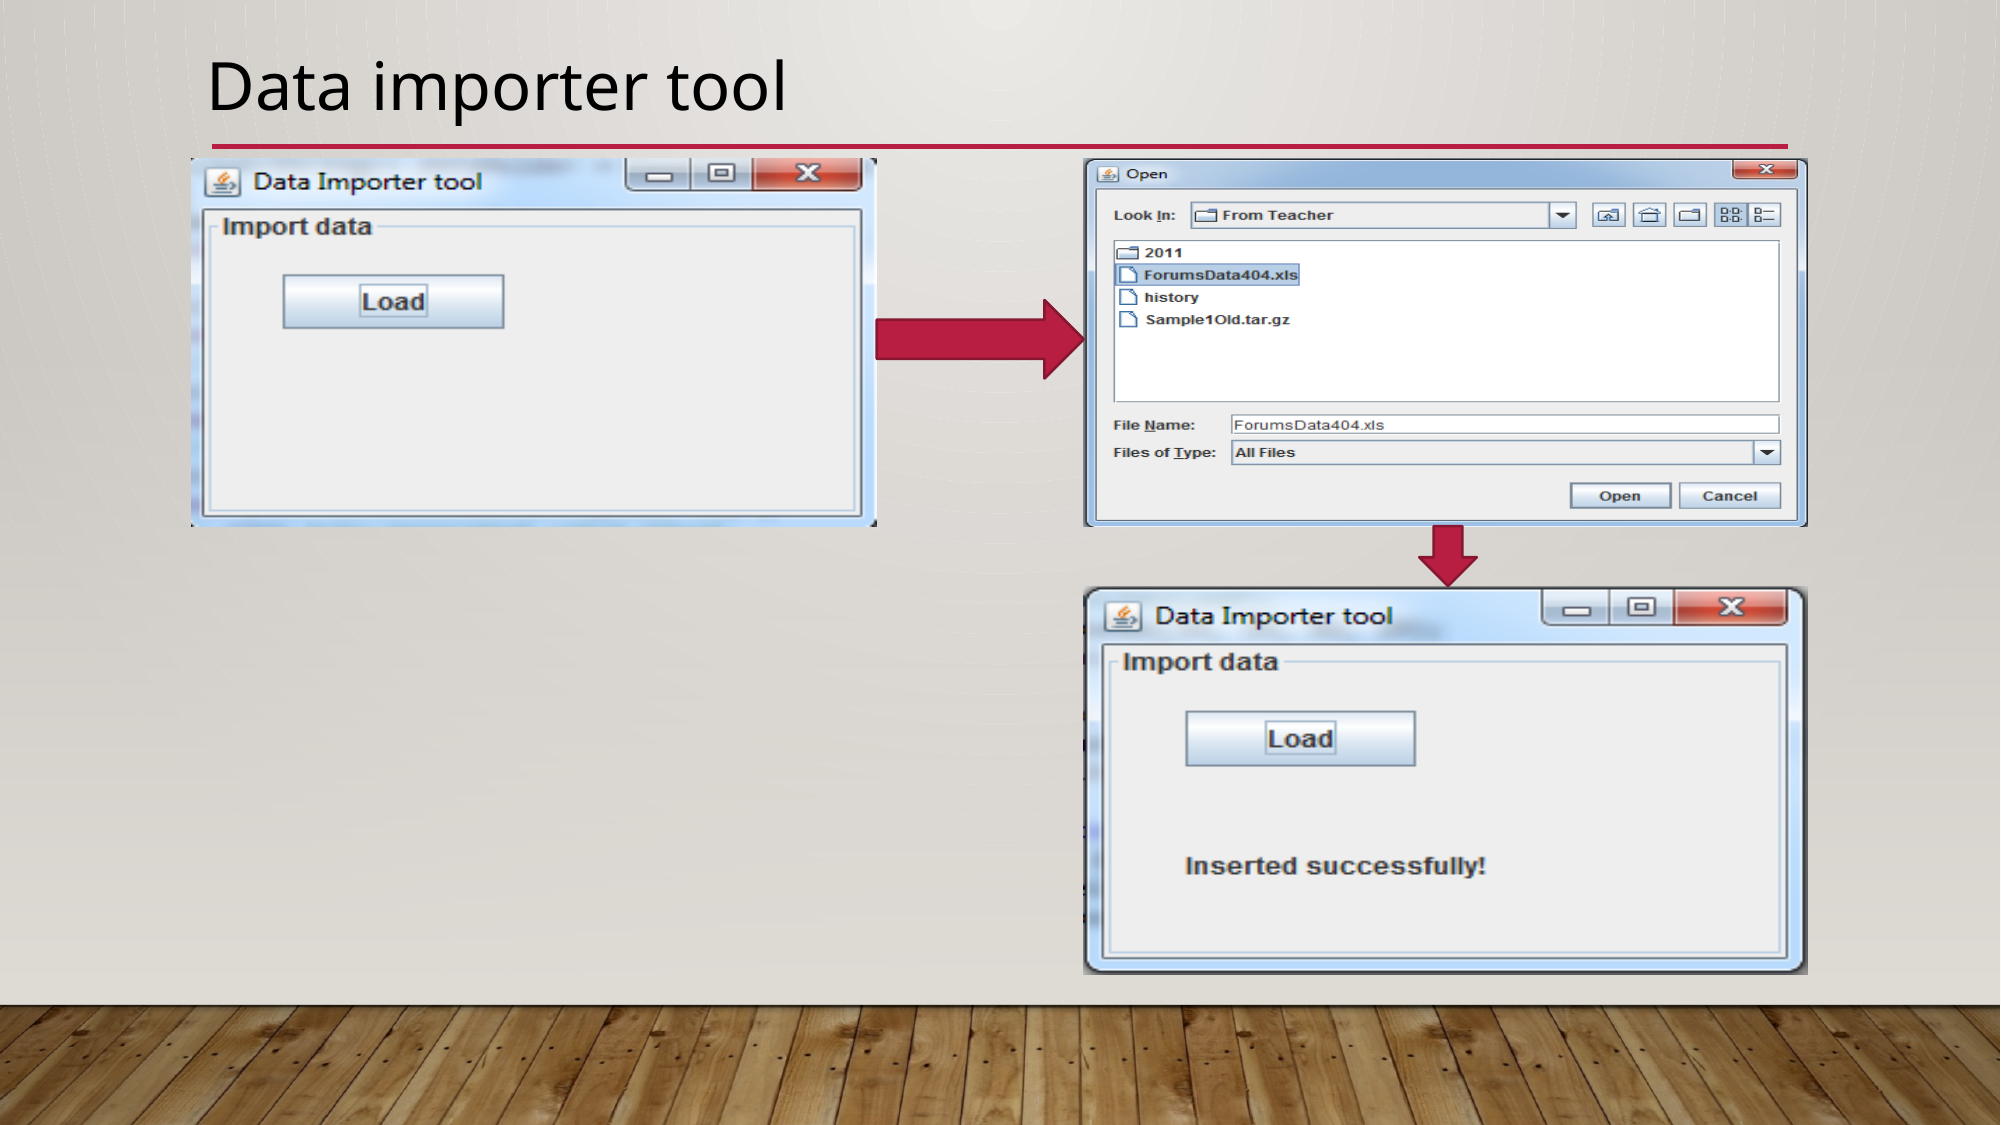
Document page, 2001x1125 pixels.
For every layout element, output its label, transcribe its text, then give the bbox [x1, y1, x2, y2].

picture [0, 1005, 2000, 1125]
picture [1083, 157, 1808, 527]
picture [1083, 585, 1808, 976]
text_box [1418, 527, 1479, 585]
text_box [877, 298, 1083, 380]
picture [191, 157, 877, 527]
title Data importer tool [191, 45, 1767, 218]
